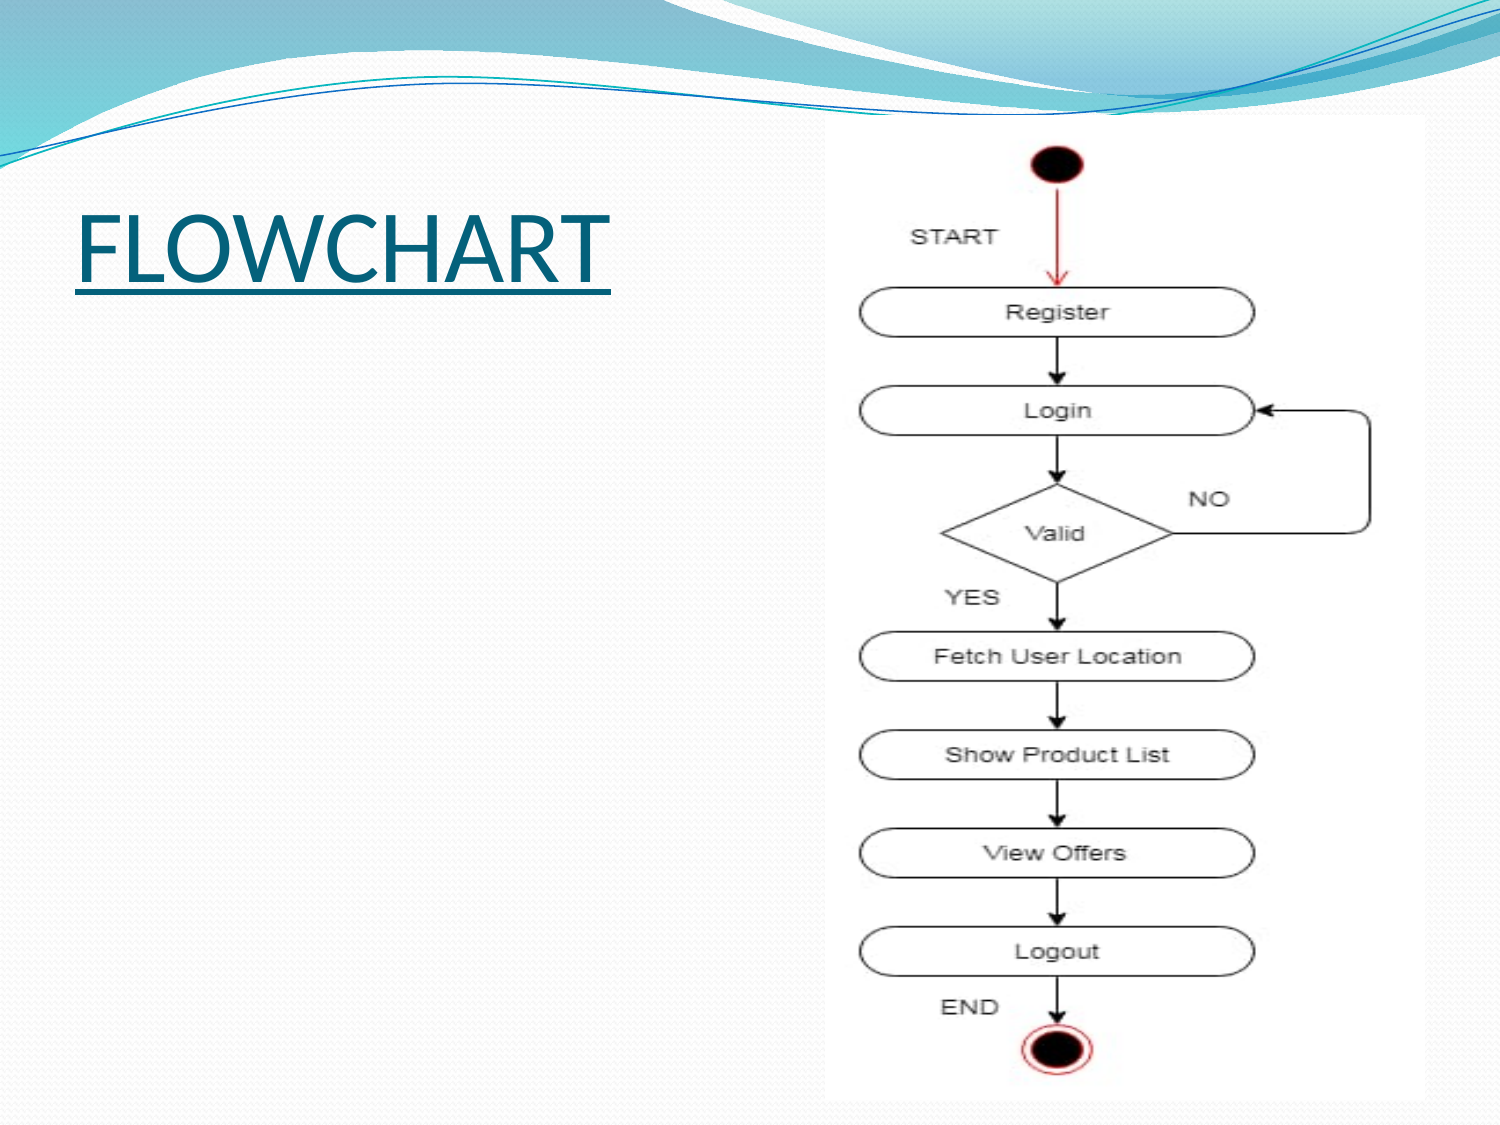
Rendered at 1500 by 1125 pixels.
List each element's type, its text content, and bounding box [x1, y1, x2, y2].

title FLOWCHART [75, 115, 824, 303]
picture [824, 115, 1426, 1101]
